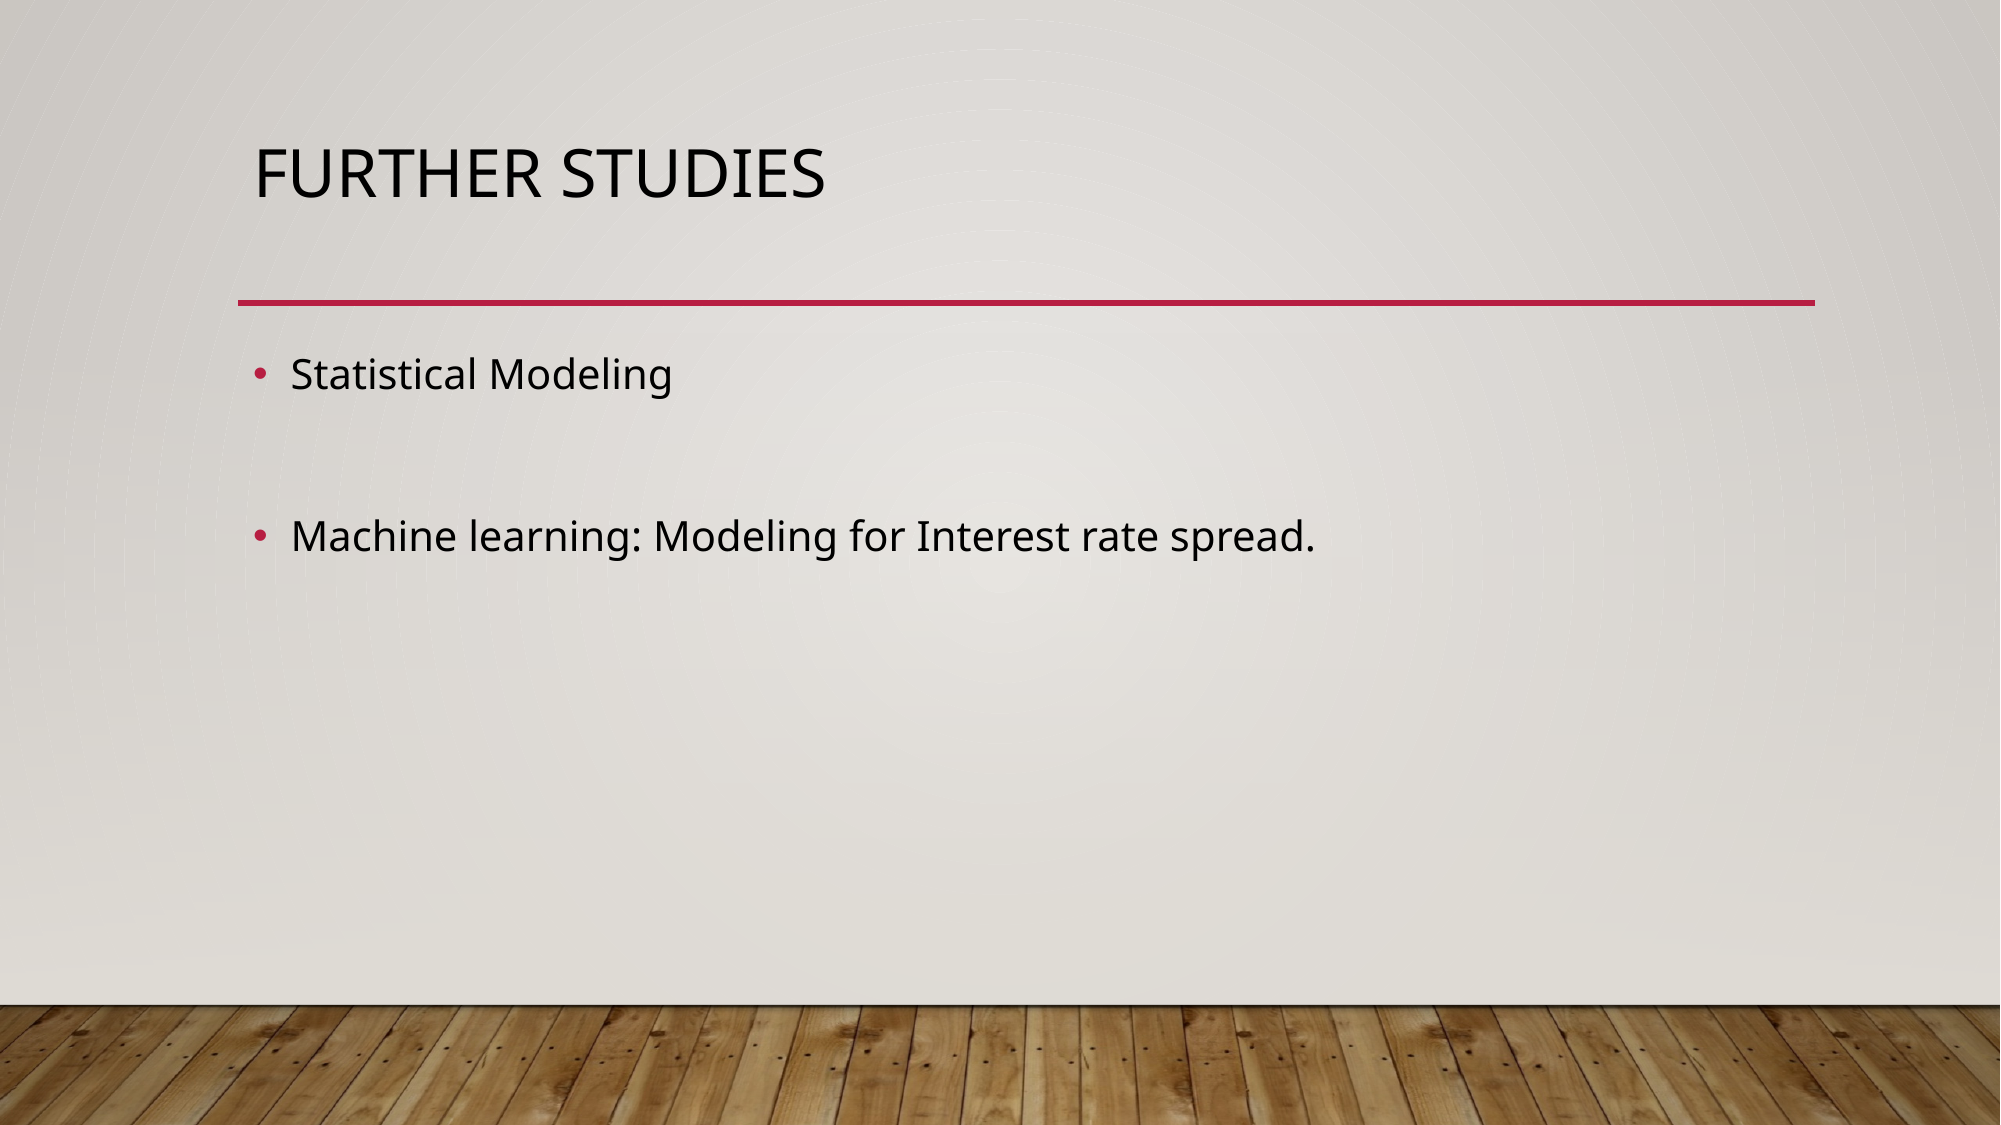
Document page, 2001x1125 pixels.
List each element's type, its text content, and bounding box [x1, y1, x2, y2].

title Further Studies [238, 131, 1814, 305]
picture [0, 1005, 2000, 1125]
list Statistical Modeling Machine learning: Modeling for Interest rate spread. [238, 330, 1814, 897]
